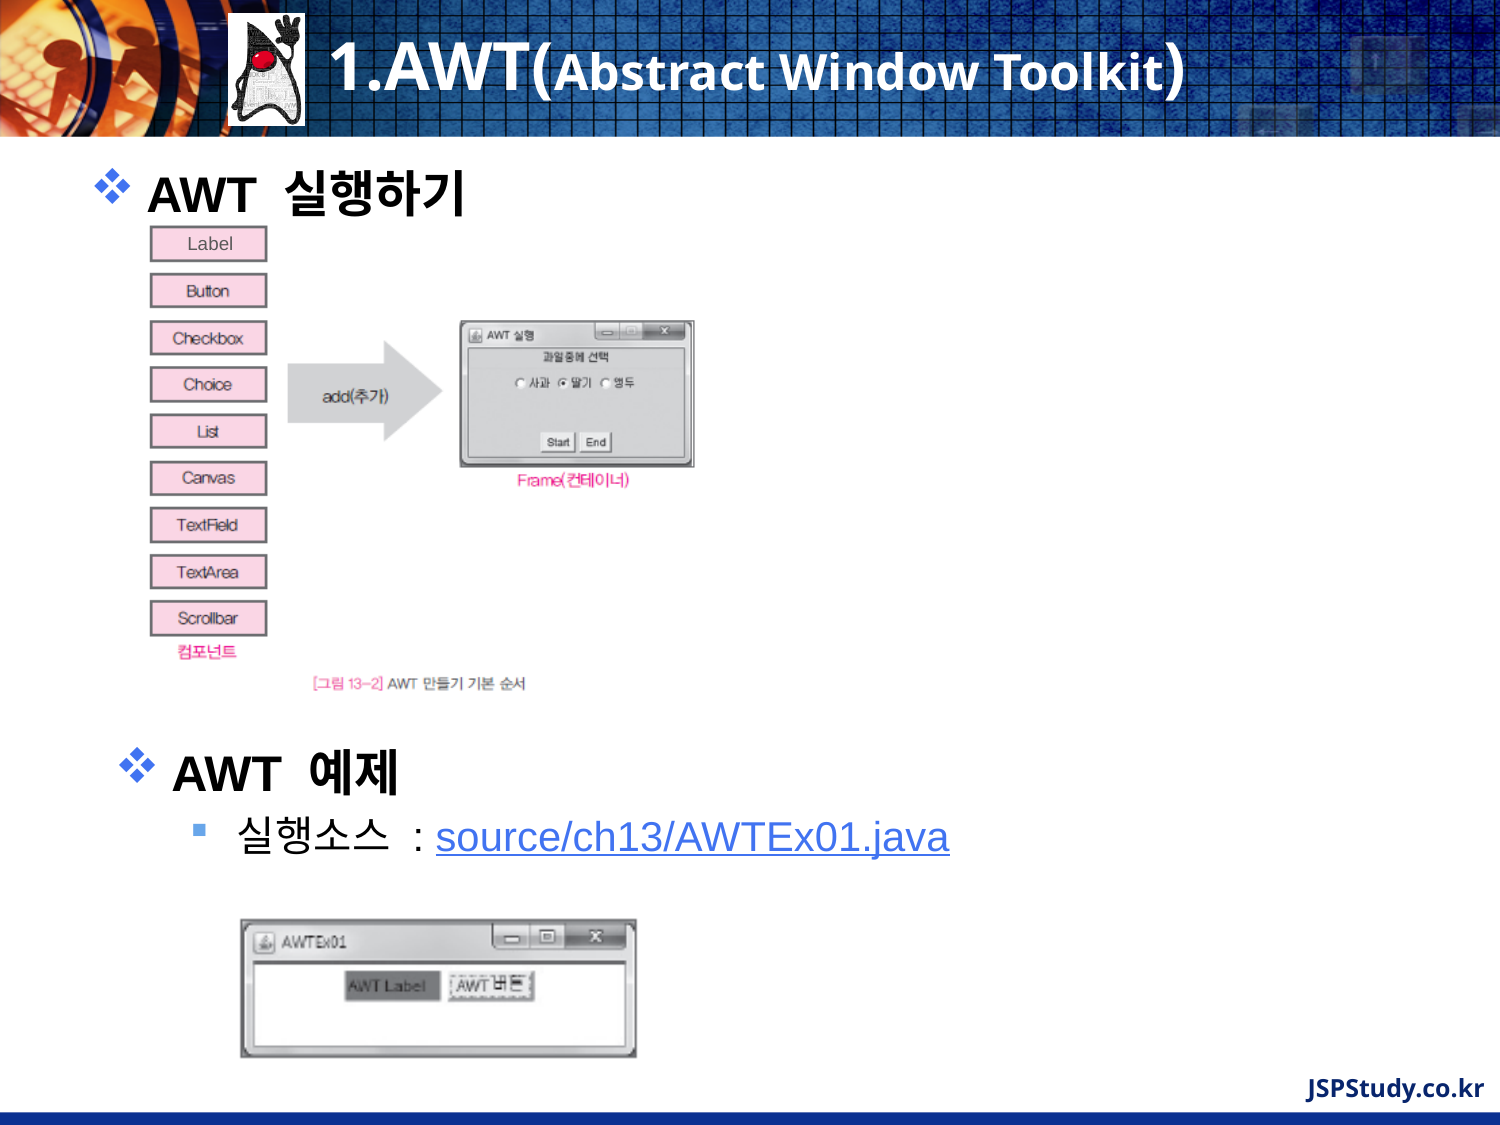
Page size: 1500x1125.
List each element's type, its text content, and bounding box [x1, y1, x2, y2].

picture [123, 219, 715, 707]
title 1.AWT(Abstract Window Toolkit) [312, 17, 1388, 111]
picture [0, 0, 1500, 138]
list AWT 실행하기 [74, 125, 1426, 987]
footer JSPStudy.co.kr [1024, 1064, 1500, 1118]
picture [218, 904, 656, 1074]
text_box AWT 예제 실행소스 : source/ch13/AWTEx01.java [99, 704, 1128, 945]
